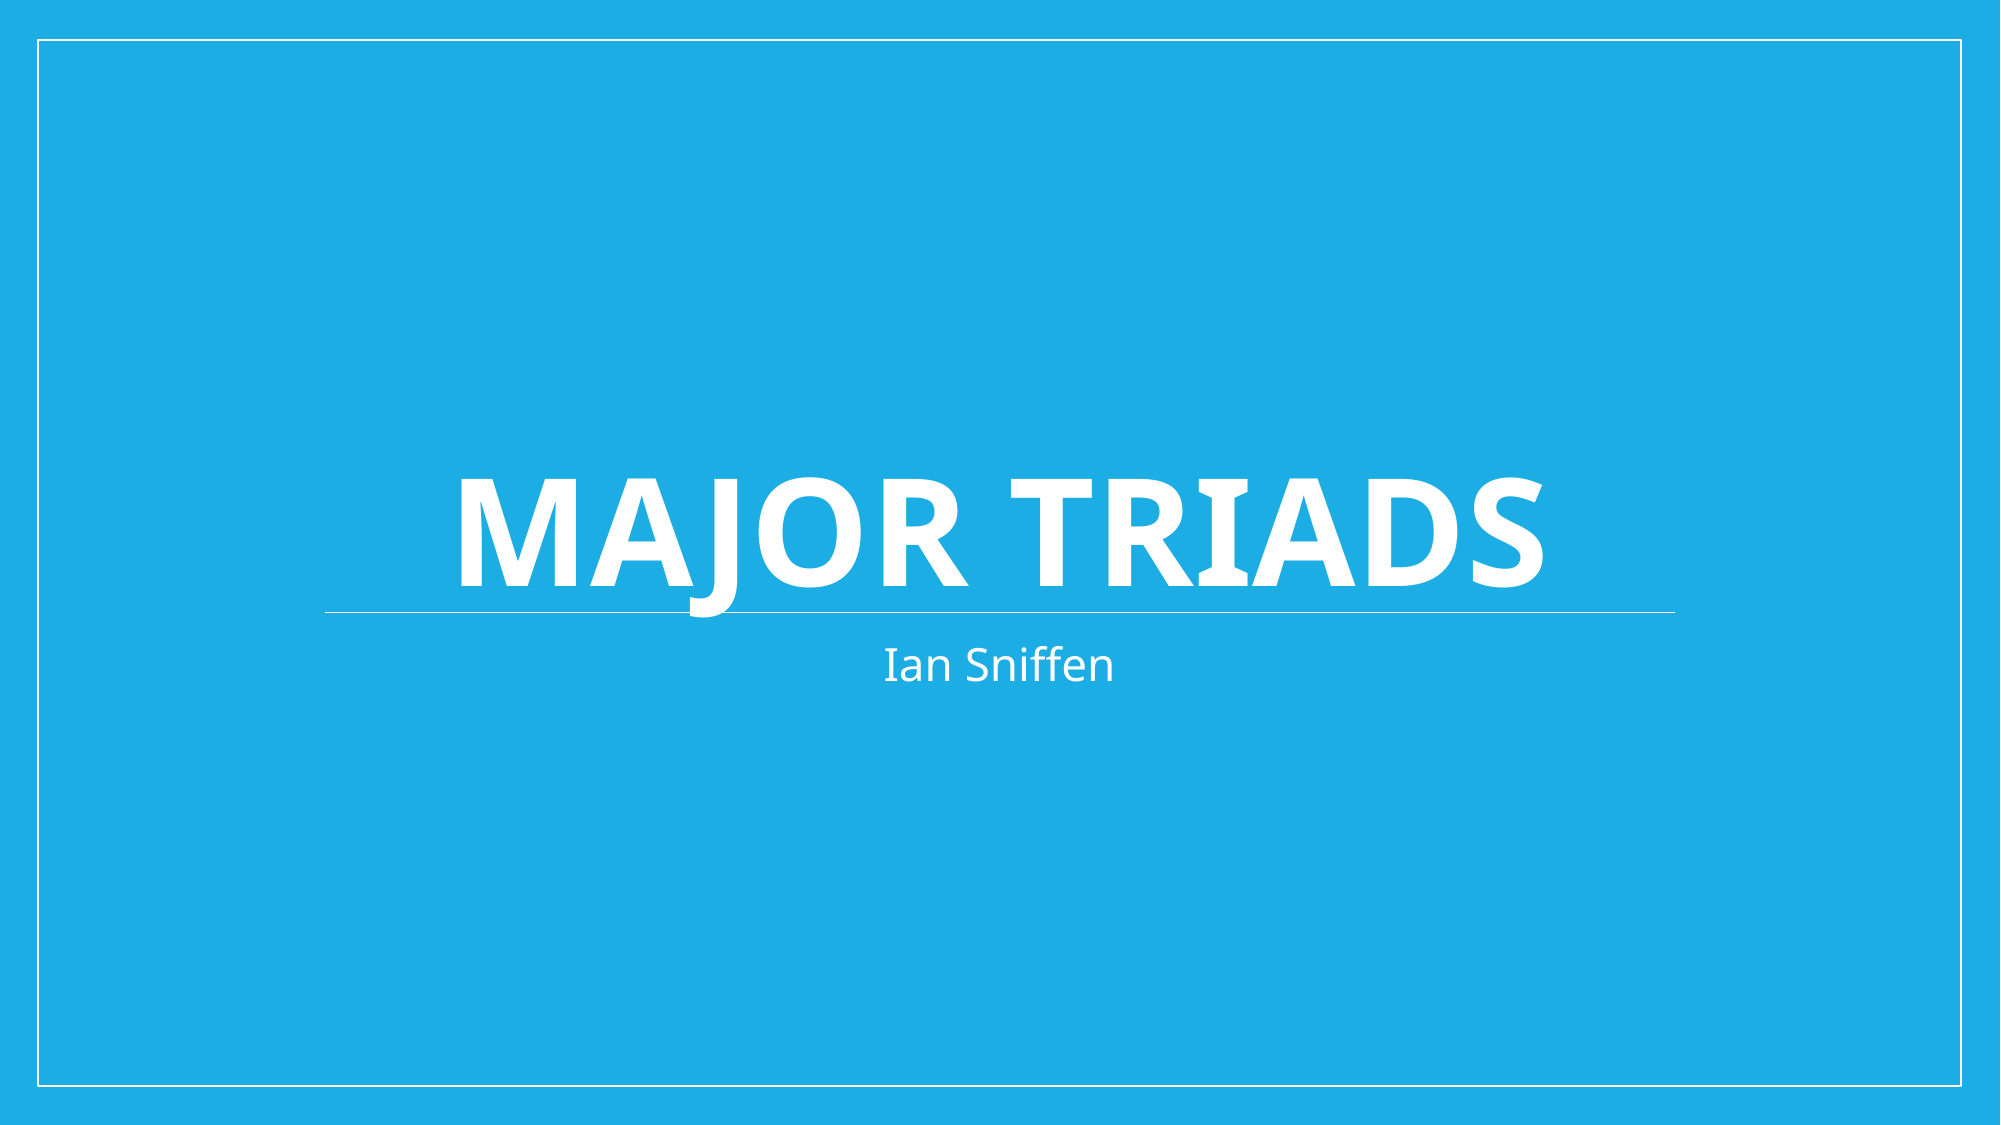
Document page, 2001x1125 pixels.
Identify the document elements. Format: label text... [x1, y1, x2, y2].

title Major Triads [182, 144, 1818, 625]
subtitle Ian Sniffen [280, 634, 1719, 863]
